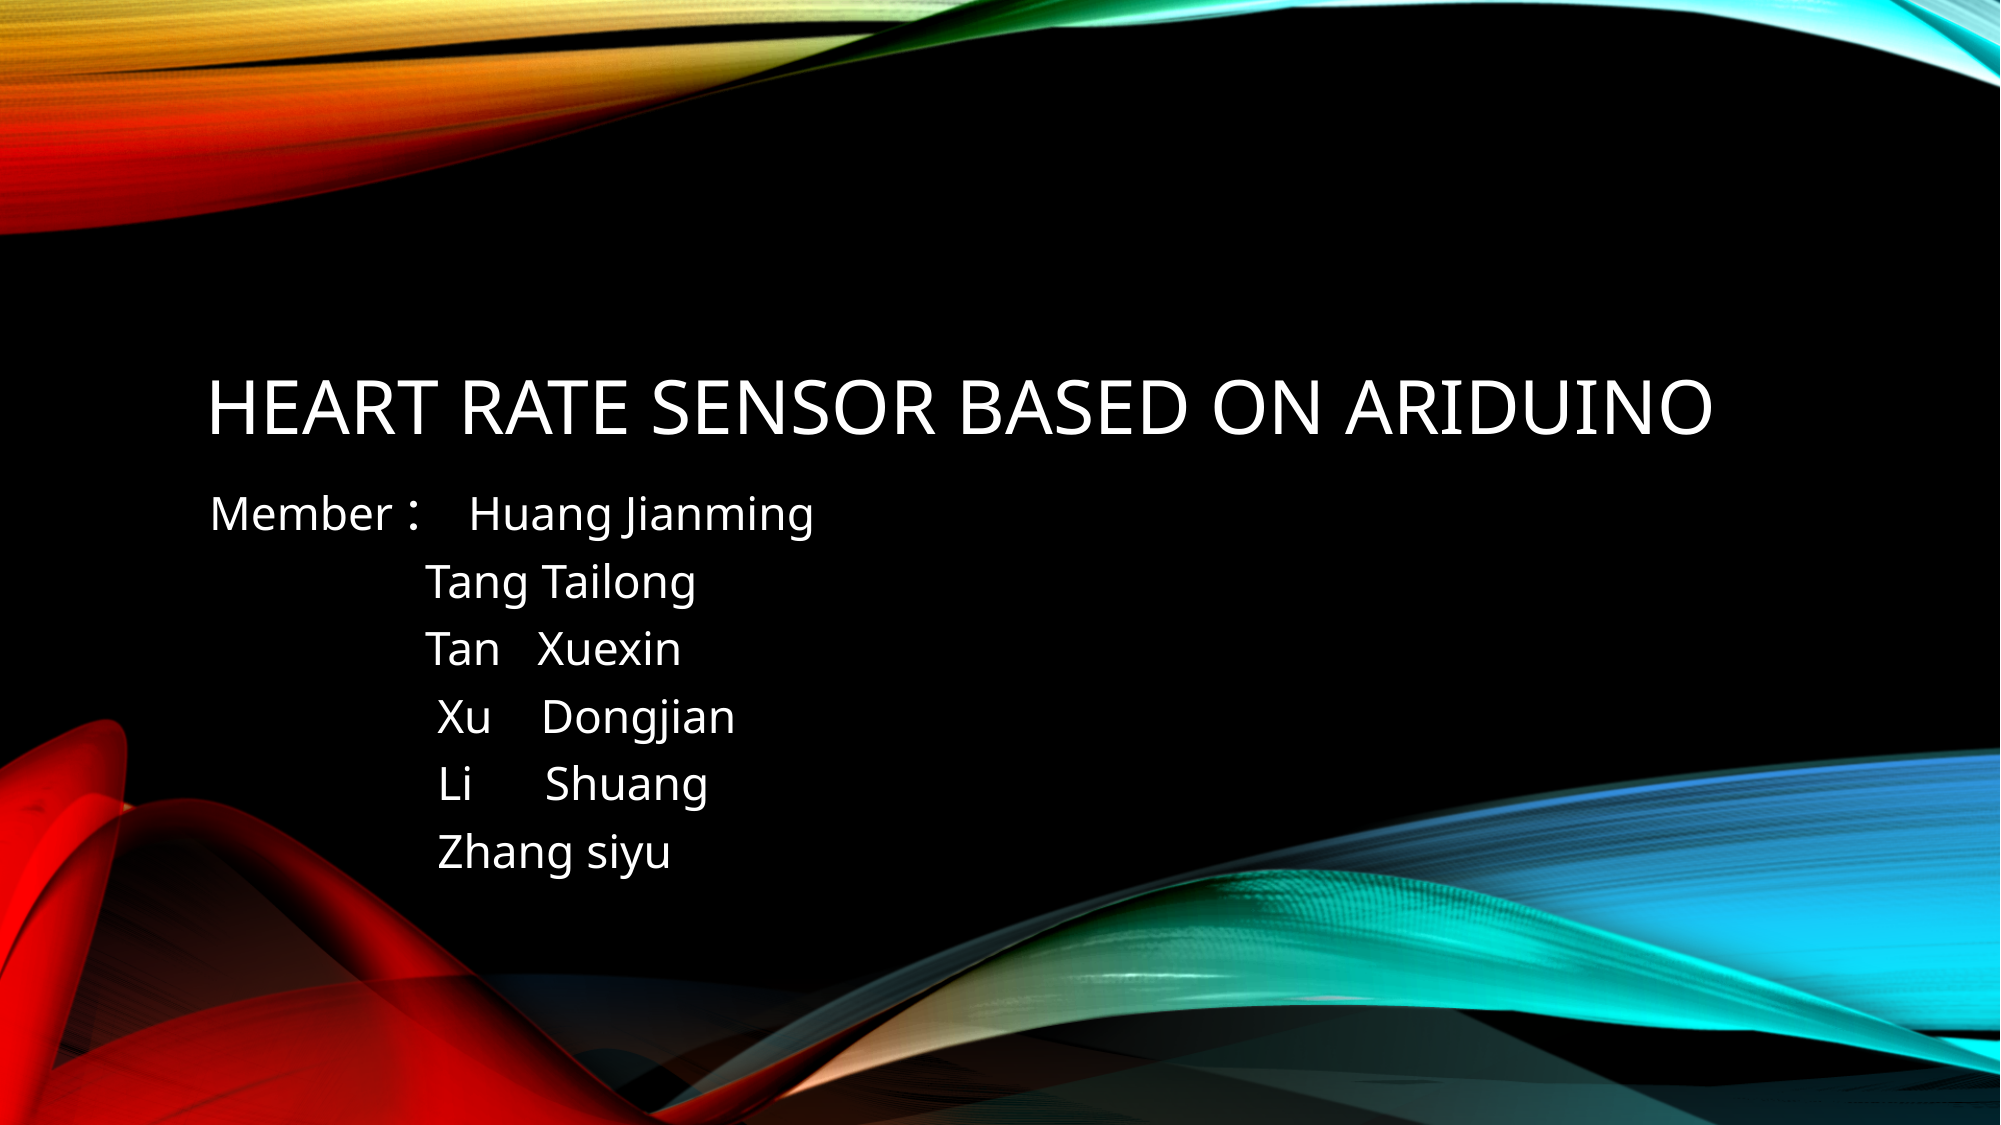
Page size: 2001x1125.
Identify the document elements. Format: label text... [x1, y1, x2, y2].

title Heart rate sensor based on Ariduino [178, 312, 1744, 459]
subtitle Member： Huang Jianming Tang Tailong Tan Xuexin Xu Dongjian Li Shuang Zhang siyu [194, 483, 1225, 945]
picture [0, 0, 2000, 237]
picture [0, 717, 2000, 1125]
